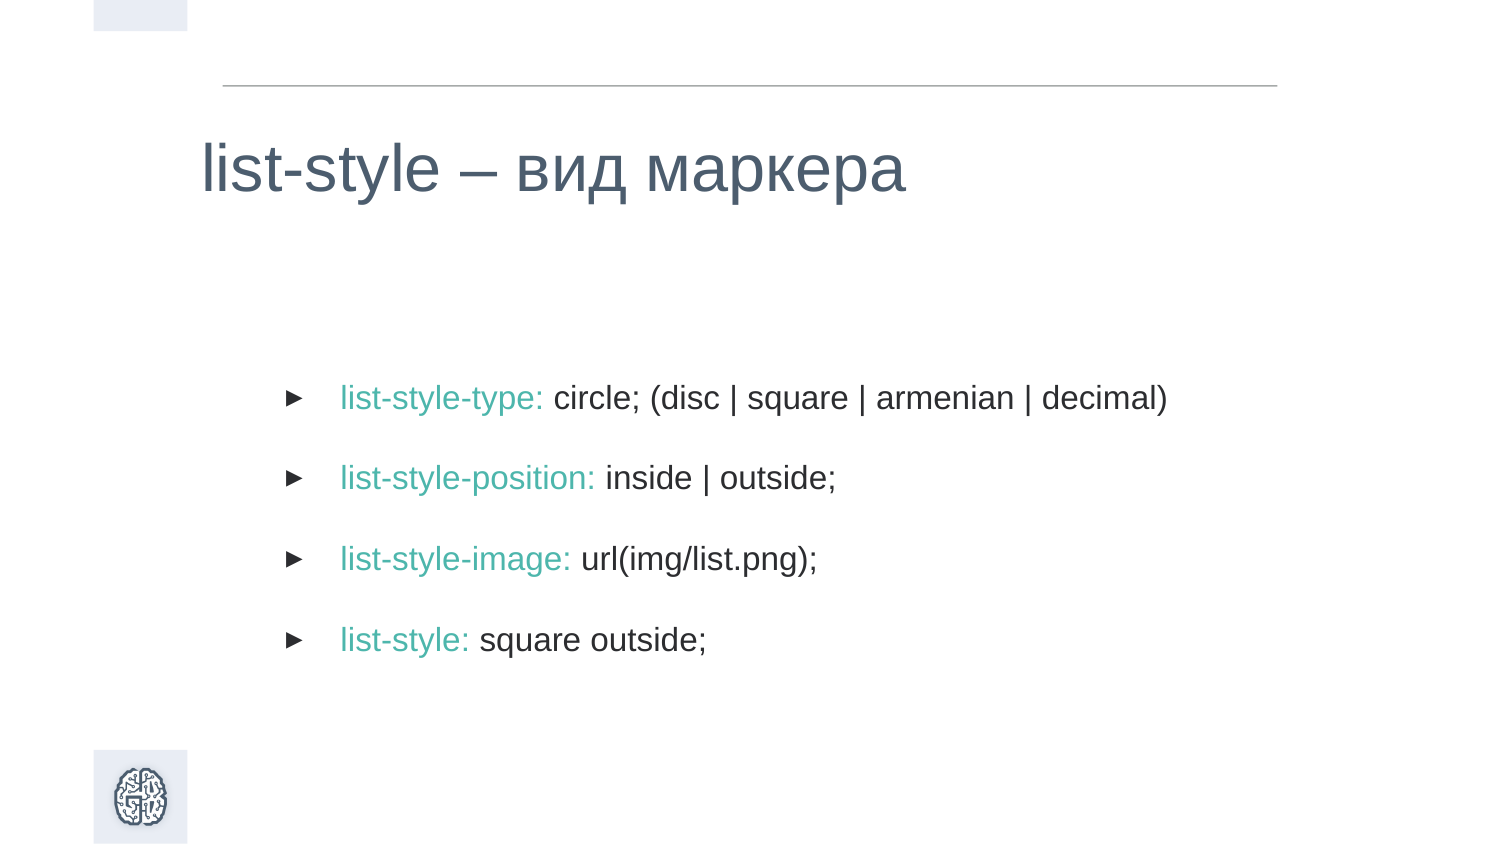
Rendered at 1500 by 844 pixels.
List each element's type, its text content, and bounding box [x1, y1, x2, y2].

text_box list-style – вид маркера [186, 94, 1311, 235]
list list-style-type: circle; (disc | square | armenian | decimal) list-style-position: inside | outside; list-style-image: url(img/list.png); list-style: square outside; [186, 267, 1326, 746]
picture [106, 760, 175, 834]
